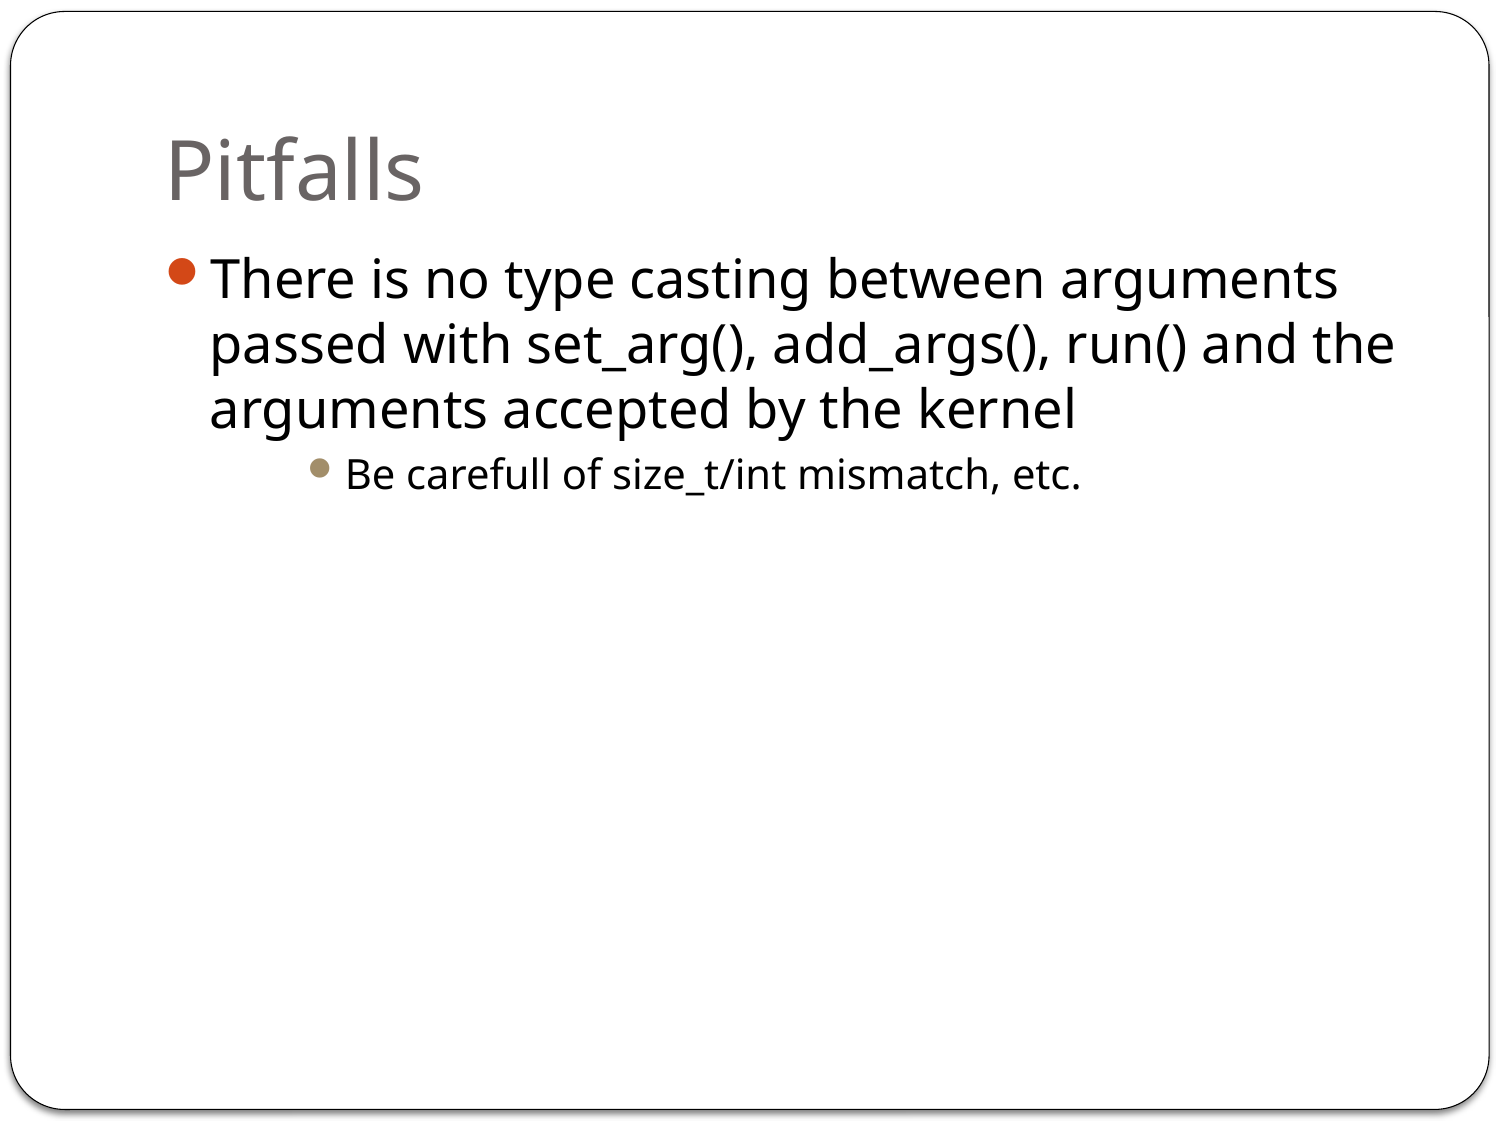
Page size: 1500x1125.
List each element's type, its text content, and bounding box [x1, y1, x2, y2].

list There is no type casting between arguments passed with set_arg(), add_args(), run() and the arguments accepted by the kernel Be carefull of size_t/int mismatch, etc. [150, 237, 1425, 988]
title Pitfalls [150, 45, 1425, 233]
